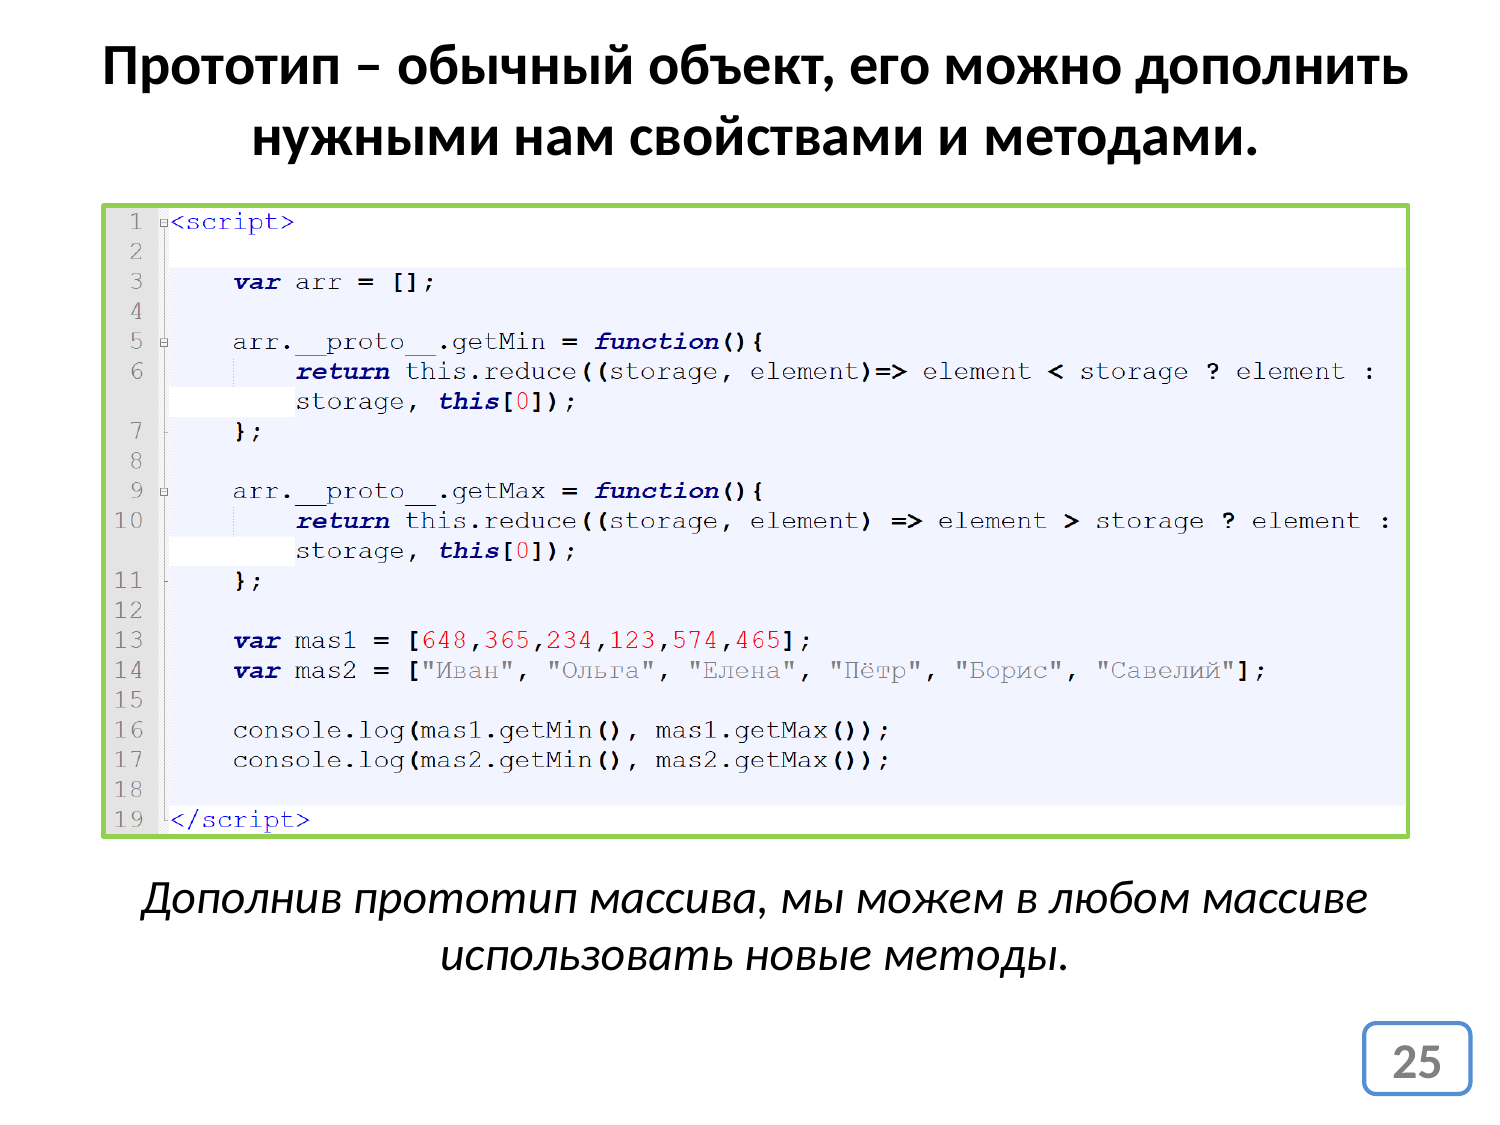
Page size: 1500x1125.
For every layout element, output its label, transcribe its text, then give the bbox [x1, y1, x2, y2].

picture [105, 207, 1407, 835]
text_box Дополнив прототип массива, мы можем в любом массиве использовать новые методы. [105, 857, 1406, 988]
text_box Прототип – обычный объект, его можно дополнить нужными нам свойствами и методами. [41, 32, 1471, 161]
text_box 25 [1362, 1021, 1473, 1097]
